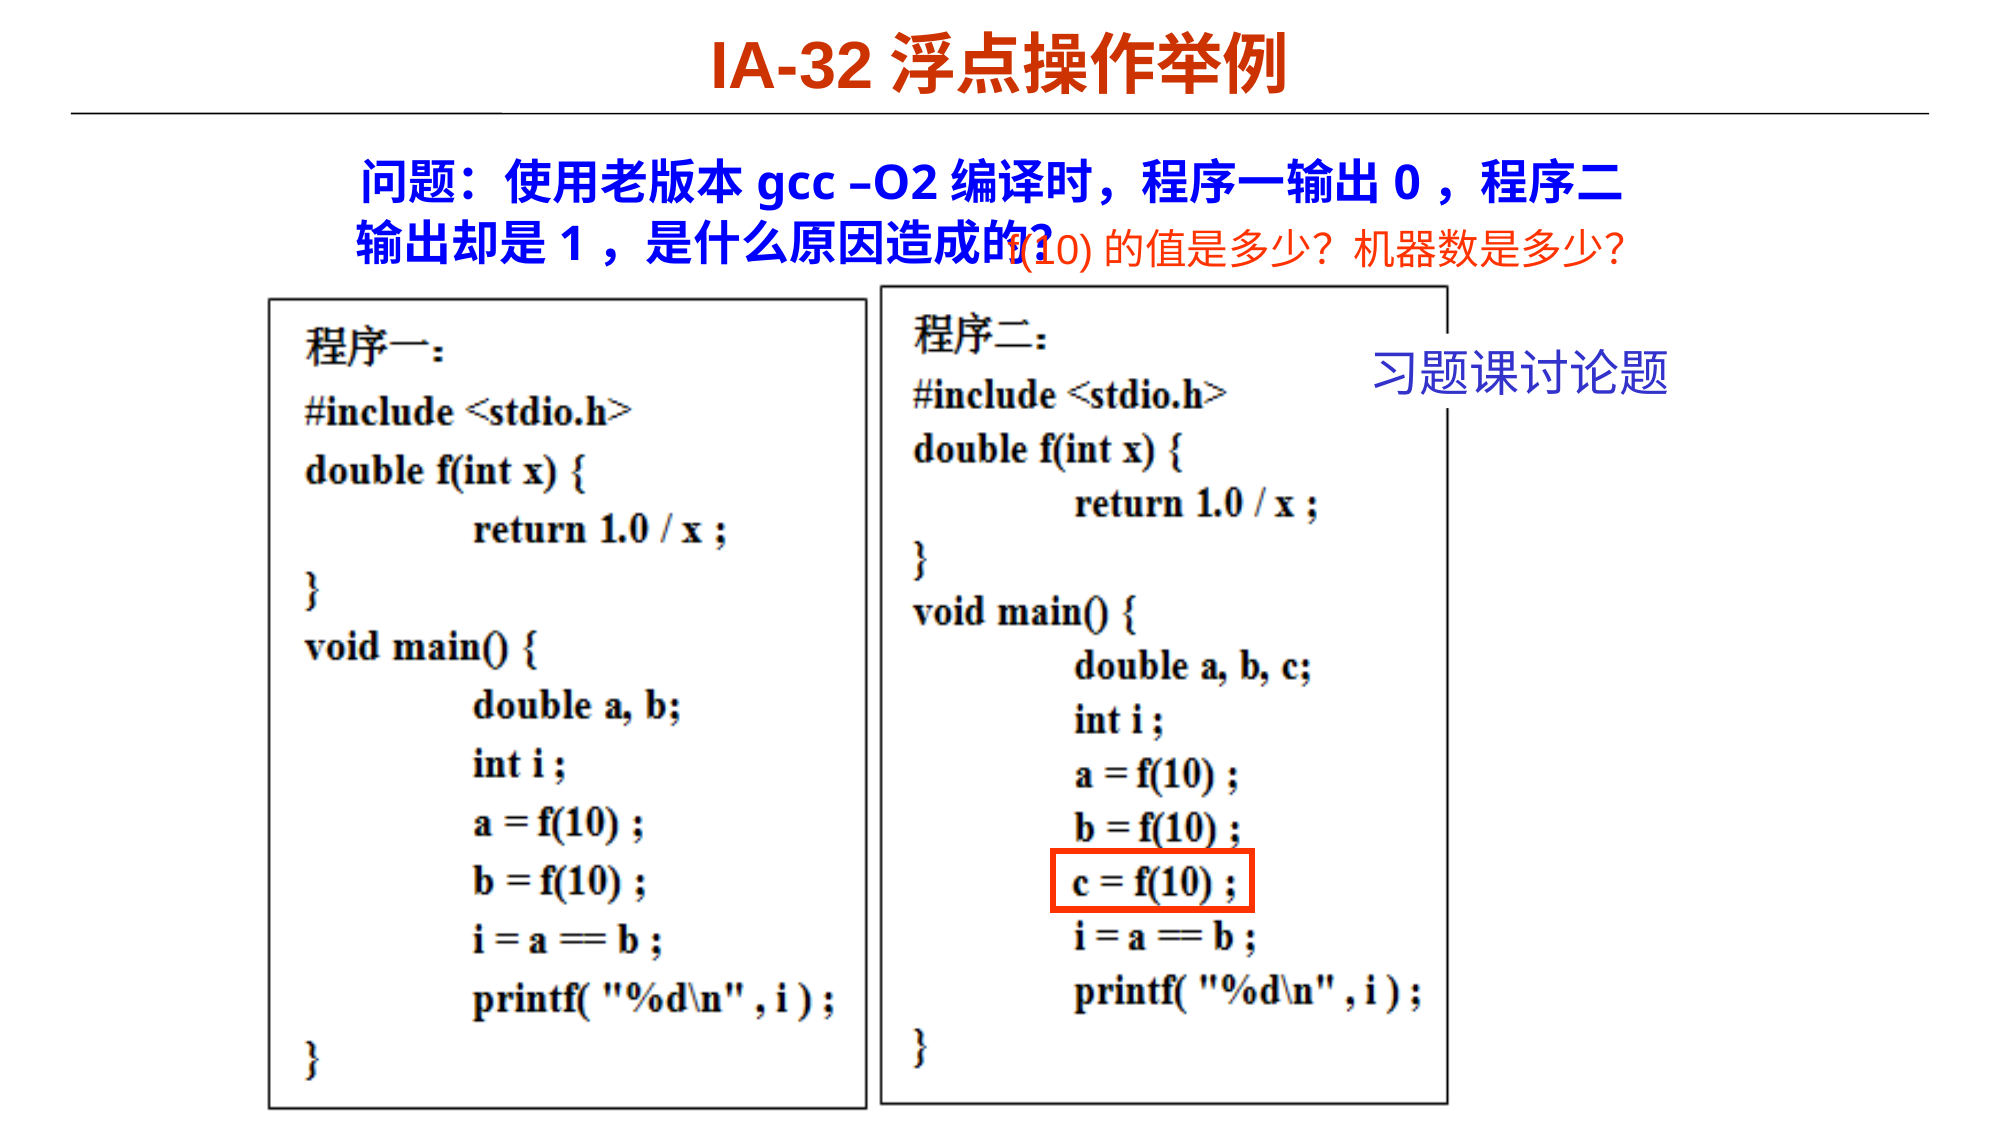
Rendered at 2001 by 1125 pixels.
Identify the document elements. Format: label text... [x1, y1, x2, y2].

title IA-32浮点操作举例 [324, 15, 1676, 109]
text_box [874, 281, 1458, 1118]
text_box 习题课讨论题 [1463, 333, 1717, 409]
text_box f(10)的值是多少？机器数是多少？ [992, 215, 1717, 281]
list 问题：使用老版本gcc –O2编译时，程序一输出0，程序二输出却是1，是什么原因造成的？ [283, 134, 1665, 287]
picture [264, 289, 875, 1125]
